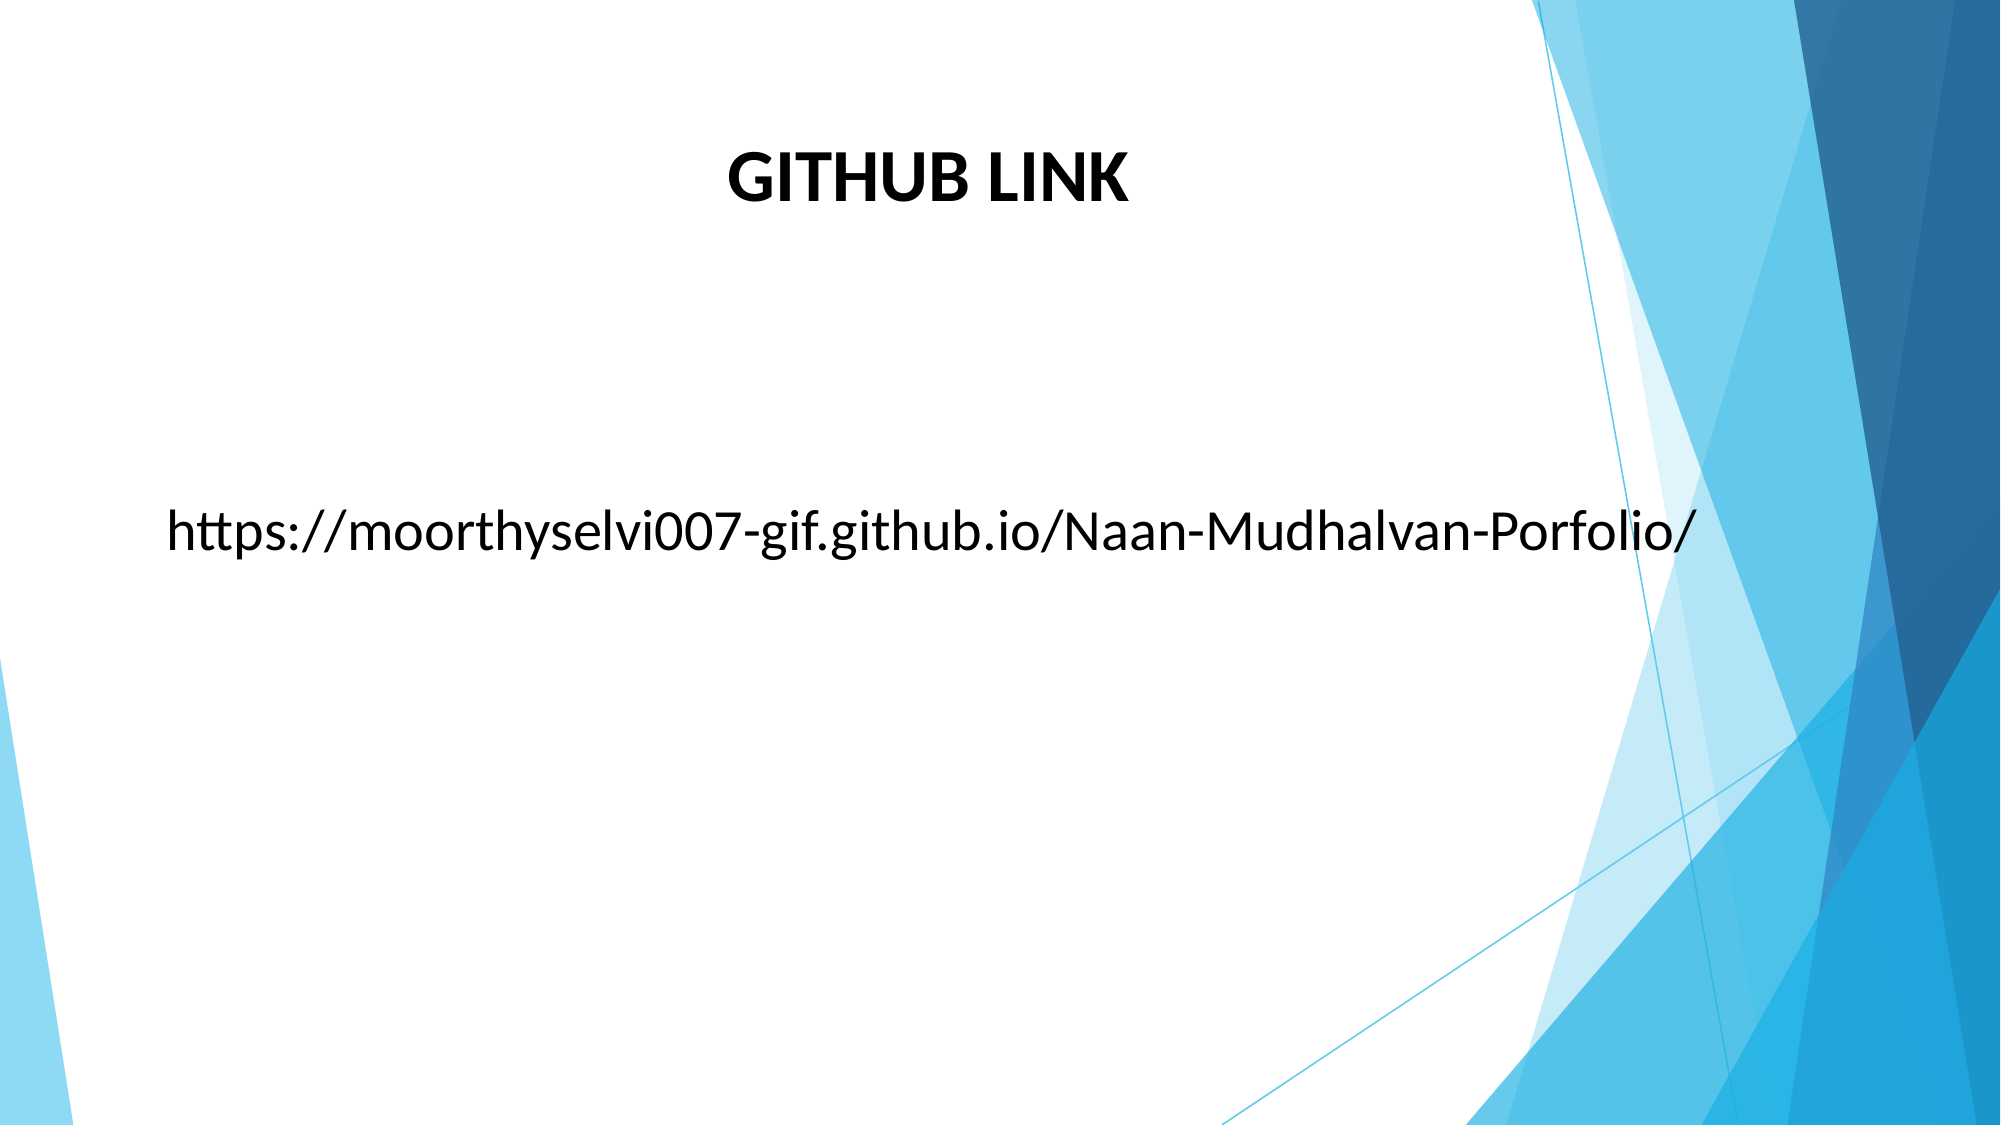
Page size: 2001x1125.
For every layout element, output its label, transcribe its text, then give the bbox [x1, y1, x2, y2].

text_box [1, 525, 2000, 602]
text_box https://moorthyselvi007-gif.github.io/Naan-Mudhalvan-Porfolio/ [151, 477, 2000, 525]
text_box GITHUB LINK [712, 111, 2000, 232]
